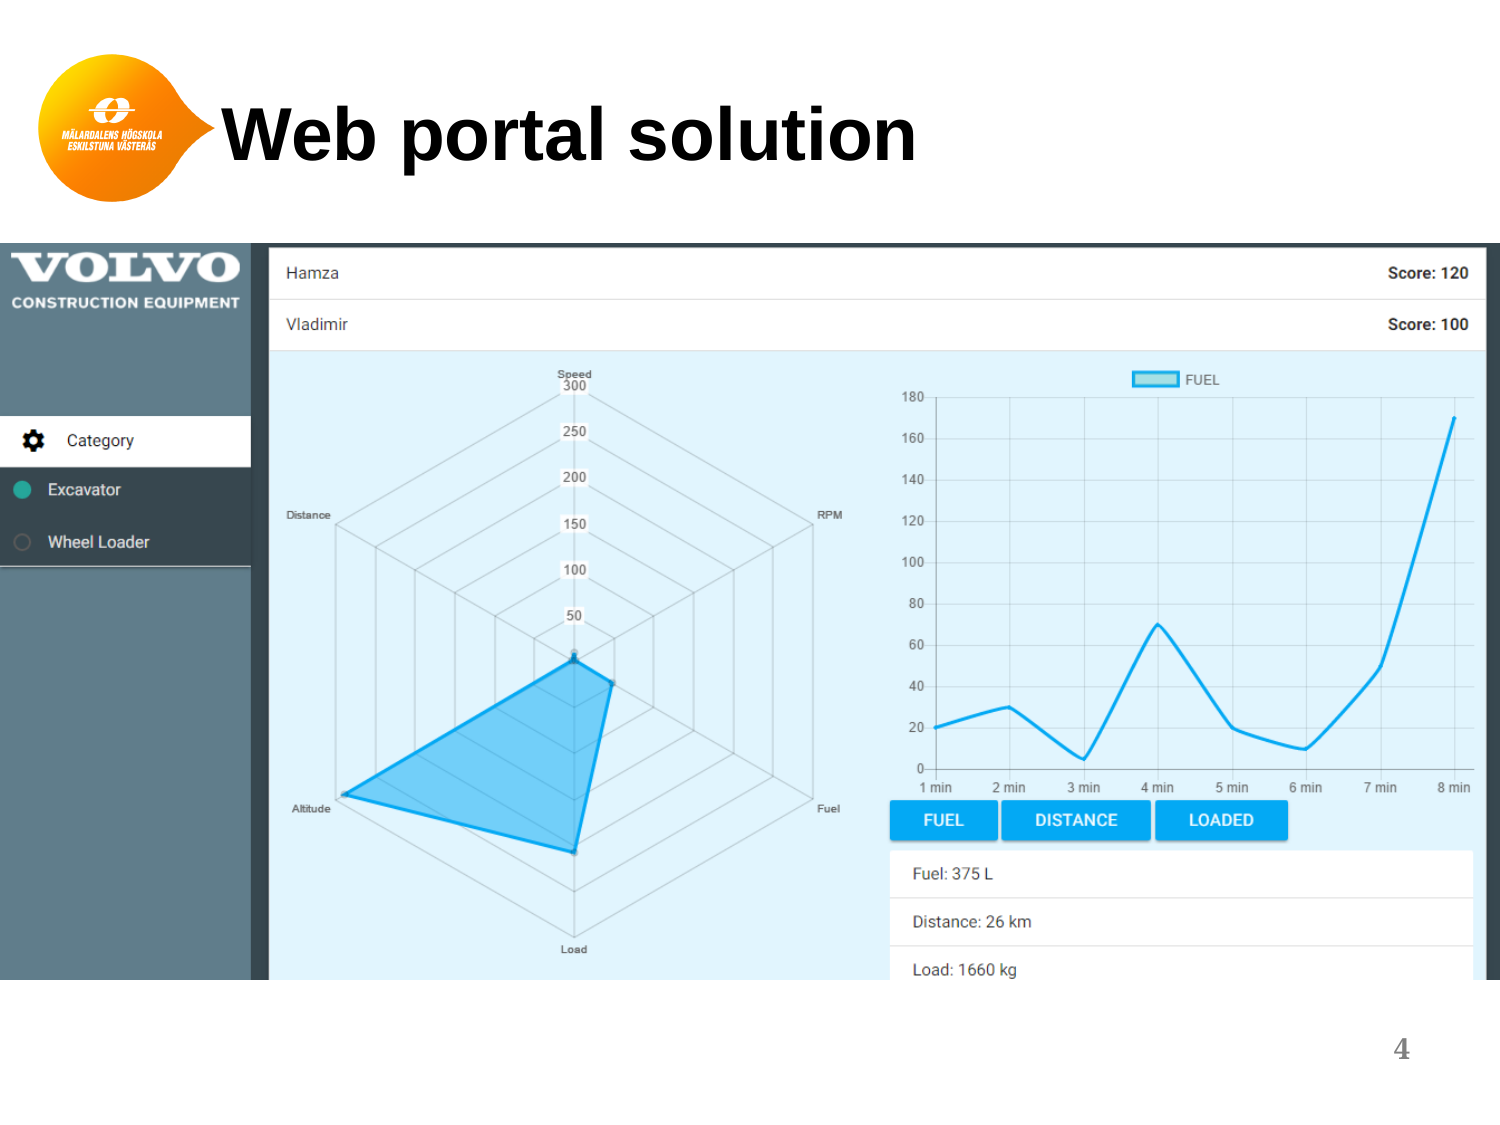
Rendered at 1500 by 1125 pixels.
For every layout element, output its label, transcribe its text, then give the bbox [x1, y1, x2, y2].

slide_number 4 [1293, 1030, 1425, 1071]
picture [38, 54, 215, 202]
picture [0, 243, 1500, 980]
title Web portal solution [206, 84, 1282, 241]
